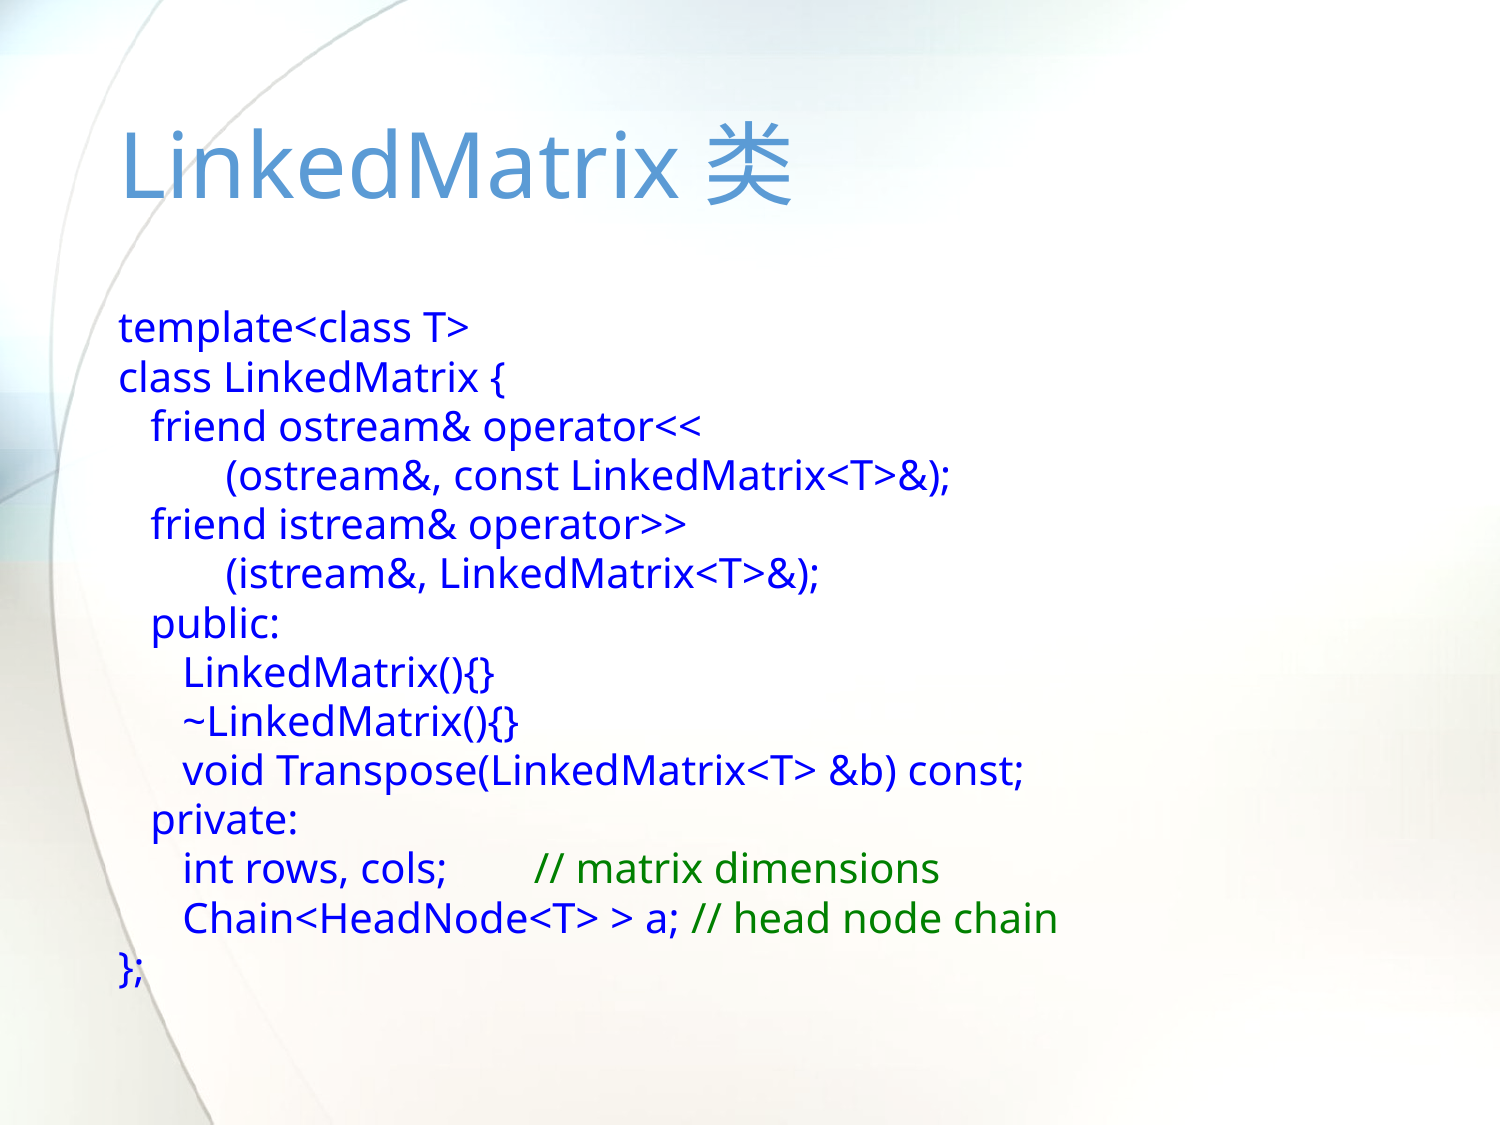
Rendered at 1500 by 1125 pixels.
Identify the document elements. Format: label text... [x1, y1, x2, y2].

list template<class T> class LinkedMatrix { friend ostream& operator<< (ostream&, const LinkedMatrix<T>&); friend istream& operator>> (istream&, LinkedMatrix<T>&); public: LinkedMatrix(){} ~LinkedMatrix(){} void Transpose(LinkedMatrix<T> &b) const; private: int rows, cols; // matrix dimensions Chain<HeadNode<T> > a; // head node chain }; [103, 299, 1397, 1014]
title LinkedMatrix类 [103, 59, 1397, 278]
picture [0, 0, 1500, 1125]
